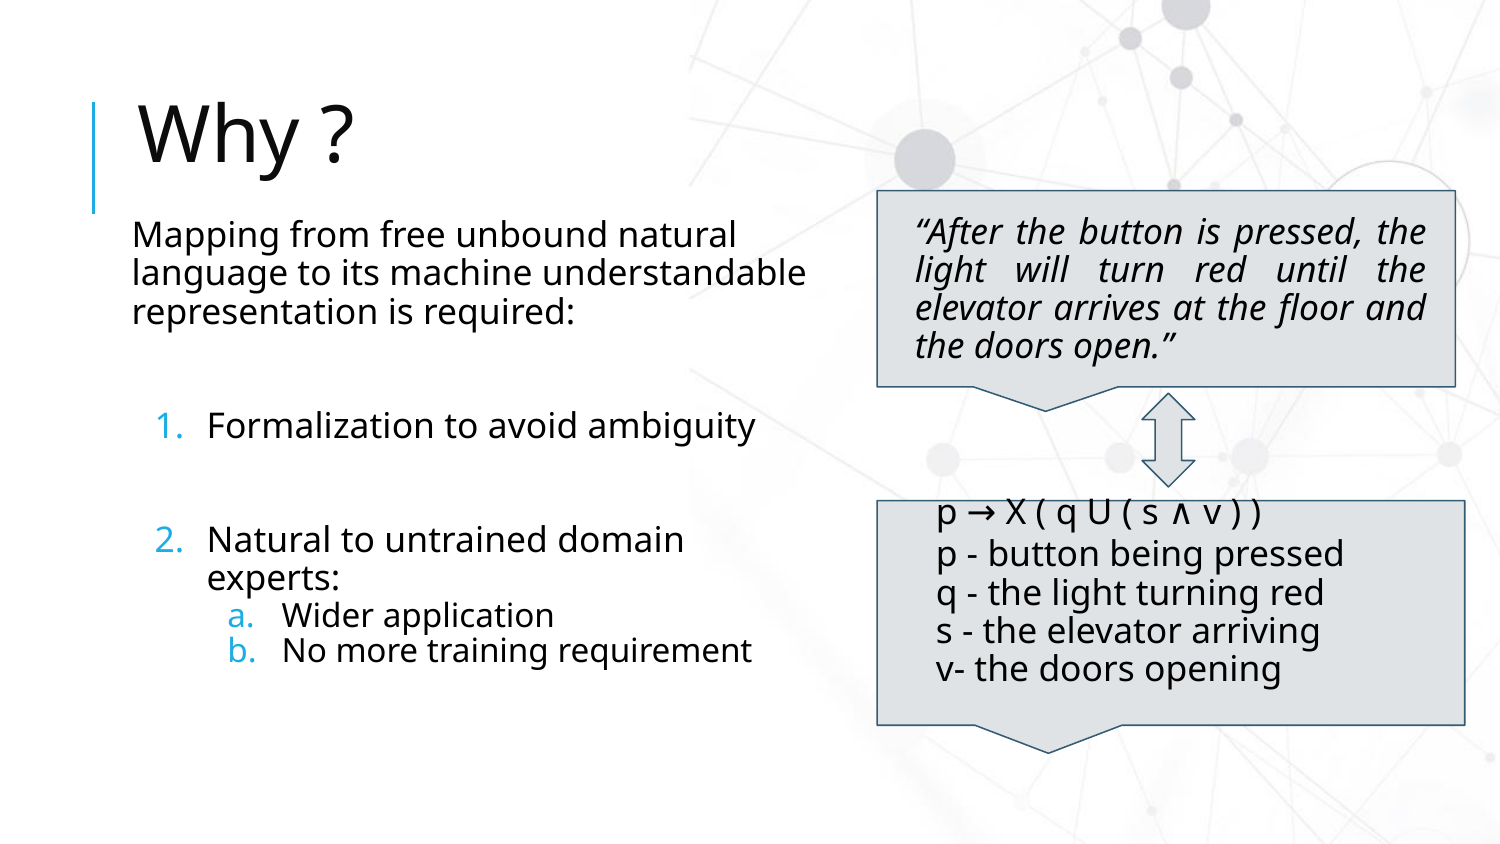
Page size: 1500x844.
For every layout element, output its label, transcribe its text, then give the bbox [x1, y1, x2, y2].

title Why ? [126, 47, 857, 232]
list Mapping from free unbound natural language to its machine understandable representation is required: Formalization to avoid ambiguity Natural to untrained domain experts: Wider application No more training requirement [126, 211, 816, 660]
list p → X ( q U ( s ∧ v ) ) p - button being pressed q - the light turning red s - the elevator arriving v- the doors opening [930, 487, 1433, 790]
picture [0, 0, 1500, 844]
text_box [1142, 393, 1195, 487]
text_box [1433, 500, 1465, 726]
text_box [877, 500, 930, 726]
list “After the button is pressed, the light will turn red until the elevator arrives at the floor and the doors open.” [909, 207, 1433, 370]
text_box [877, 190, 1456, 412]
